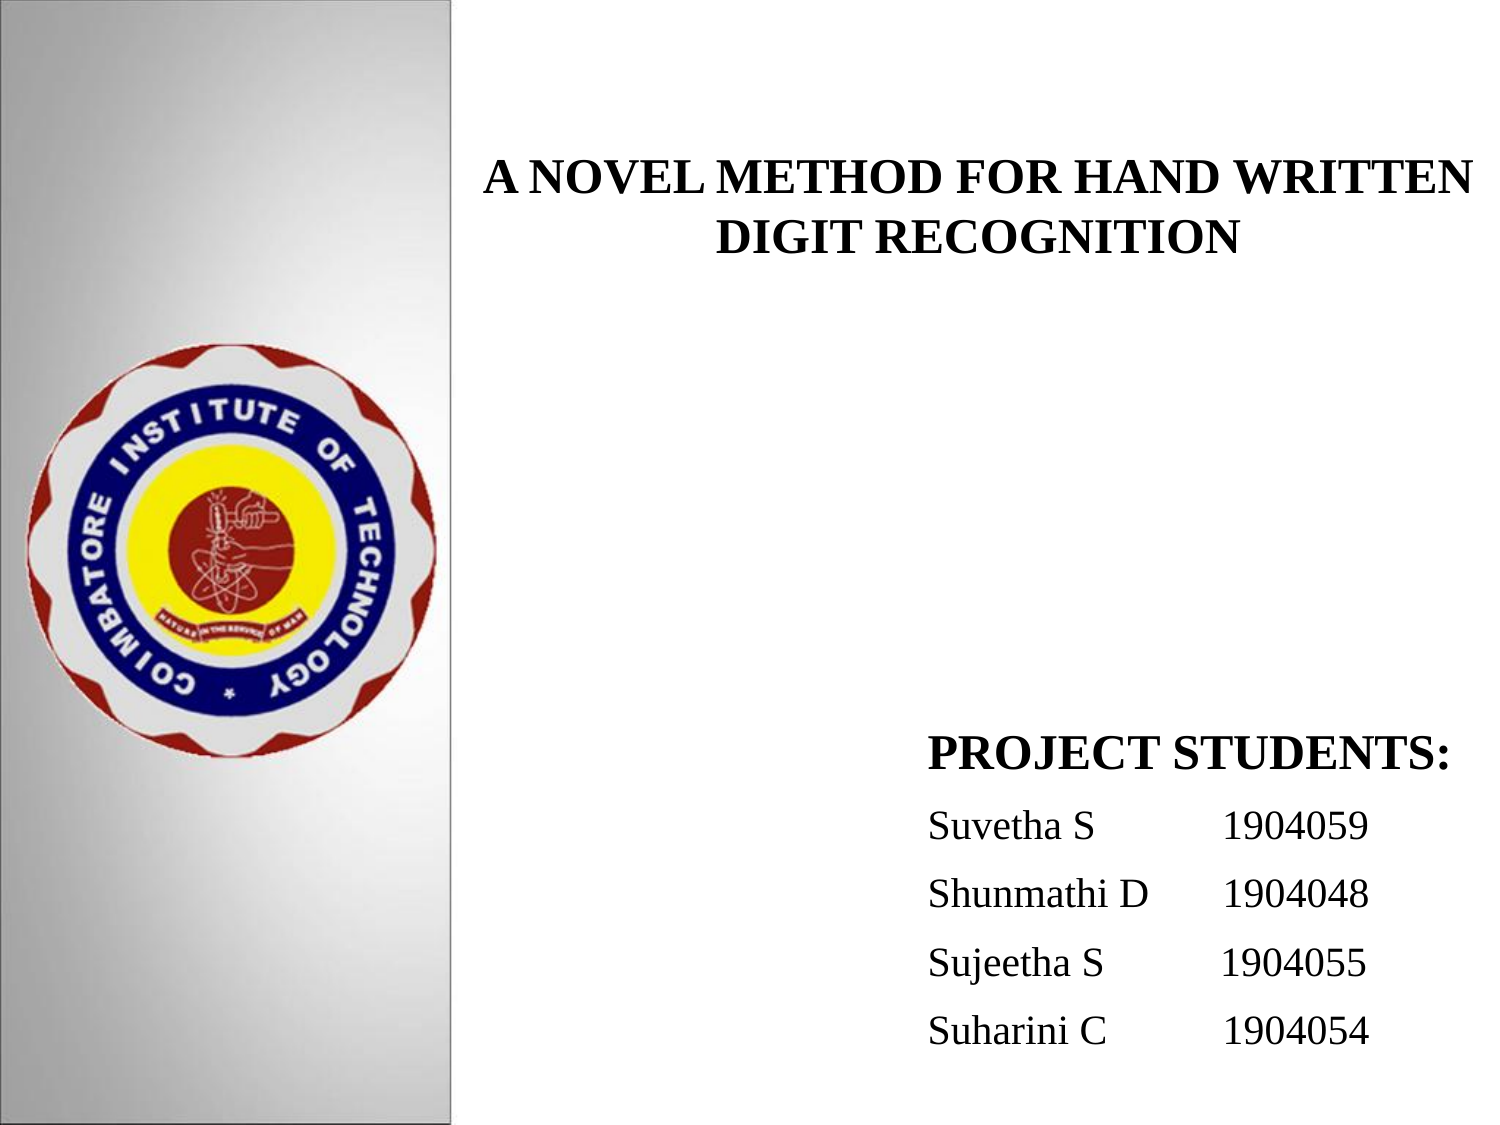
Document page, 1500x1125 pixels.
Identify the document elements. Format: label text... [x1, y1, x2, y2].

picture [0, 0, 1500, 1125]
subtitle PROJECT STUDENTS: Suvetha S 1904059 Shunmathi D 1904048 Sujeetha S 1904055 Suharini C 1904054 [912, 699, 1500, 1125]
title A NOVEL METHOD FOR HAND WRITTEN DIGIT RECOGNITION [456, 10, 1500, 398]
